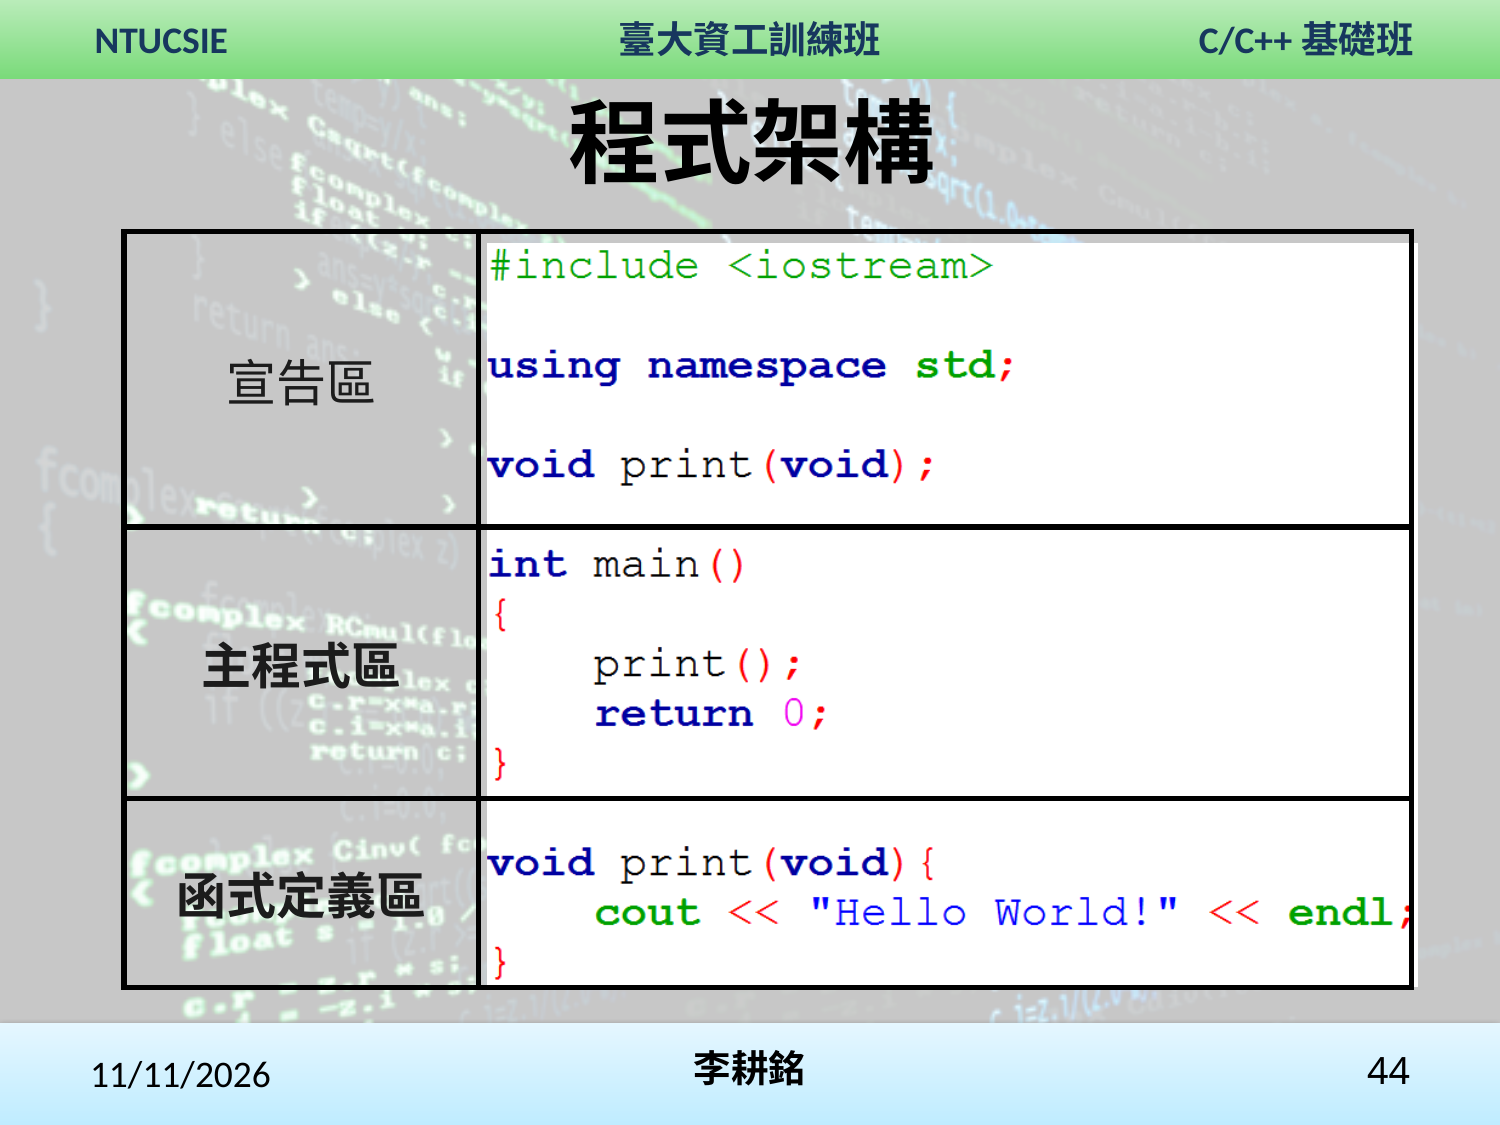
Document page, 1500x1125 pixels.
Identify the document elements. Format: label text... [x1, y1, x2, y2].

footer 李耕銘 [512, 1042, 988, 1103]
table_cell 函式定義區 [127, 801, 476, 985]
picture [487, 243, 1418, 987]
list [151, 373, 482, 956]
slide_number 44 [1074, 1042, 1425, 1103]
table_header [1399, 234, 1409, 241]
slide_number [75, 1042, 425, 1103]
title 程式架構 [105, 30, 1399, 249]
table_cell 主程式區 [127, 530, 151, 796]
table_header 宣告區 [127, 249, 476, 524]
